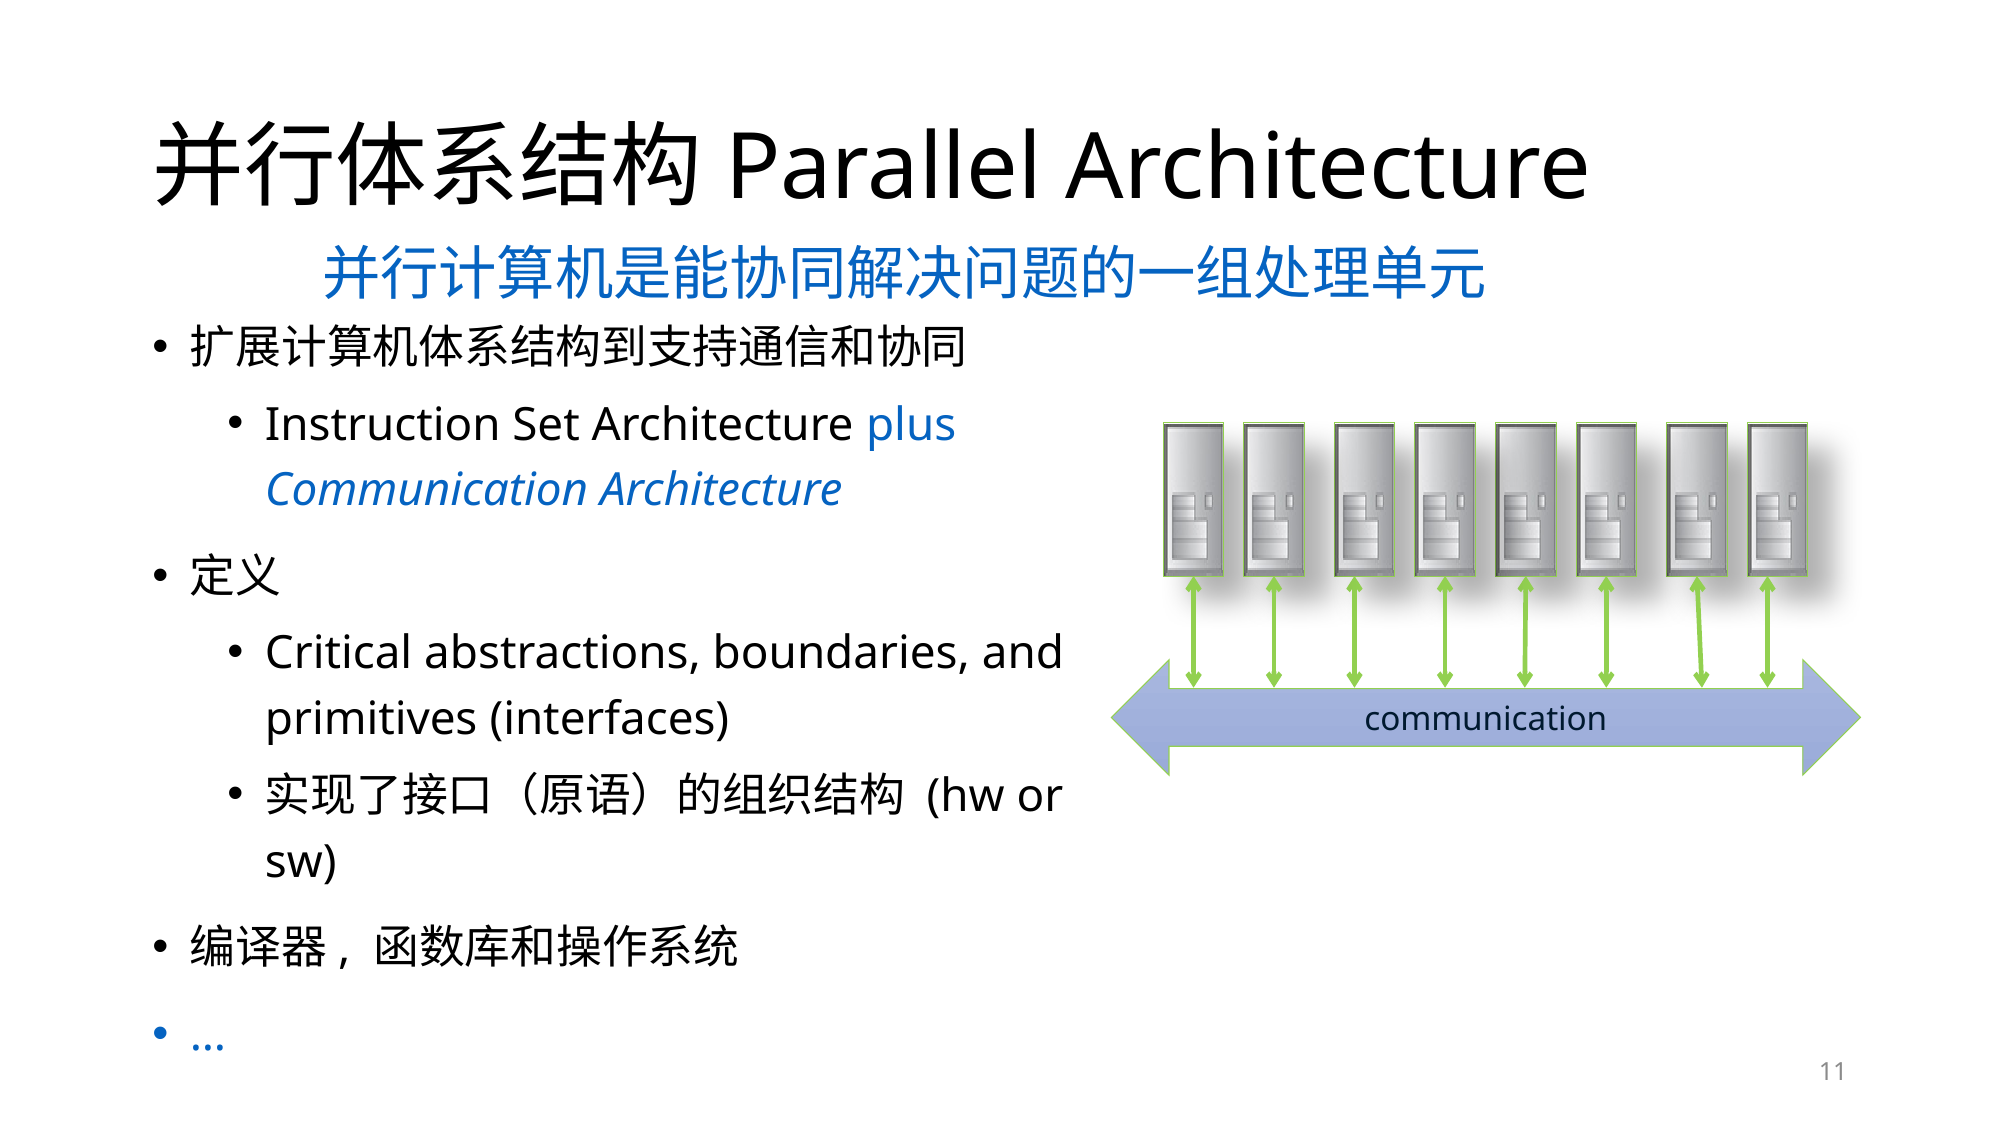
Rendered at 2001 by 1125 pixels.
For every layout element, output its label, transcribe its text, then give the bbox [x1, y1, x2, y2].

title 并行体系结构Parallel Architecture [137, 59, 1863, 278]
picture [1747, 422, 1808, 576]
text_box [1696, 575, 1702, 688]
picture [1495, 422, 1557, 576]
picture [1163, 422, 1224, 576]
picture [1334, 422, 1395, 576]
text_box communication [1110, 658, 1862, 777]
picture [1666, 422, 1728, 576]
picture [1575, 422, 1637, 576]
list 扩展计算机体系结构到支持通信和协同 Instruction Set Architecture plus Communication Architecture 定义 Critical abstractions, boundaries, and primitives (interfaces) 实现了接口（原语）的组织结构 (hw or sw) 编译器, 函数库和操作系统 … [137, 299, 1103, 1079]
picture [1414, 422, 1476, 576]
text_box 并行计算机是能协同解决问题的一组处理单元 [307, 193, 1620, 314]
slide_number 11 [1412, 1042, 1863, 1103]
picture [1243, 422, 1305, 576]
